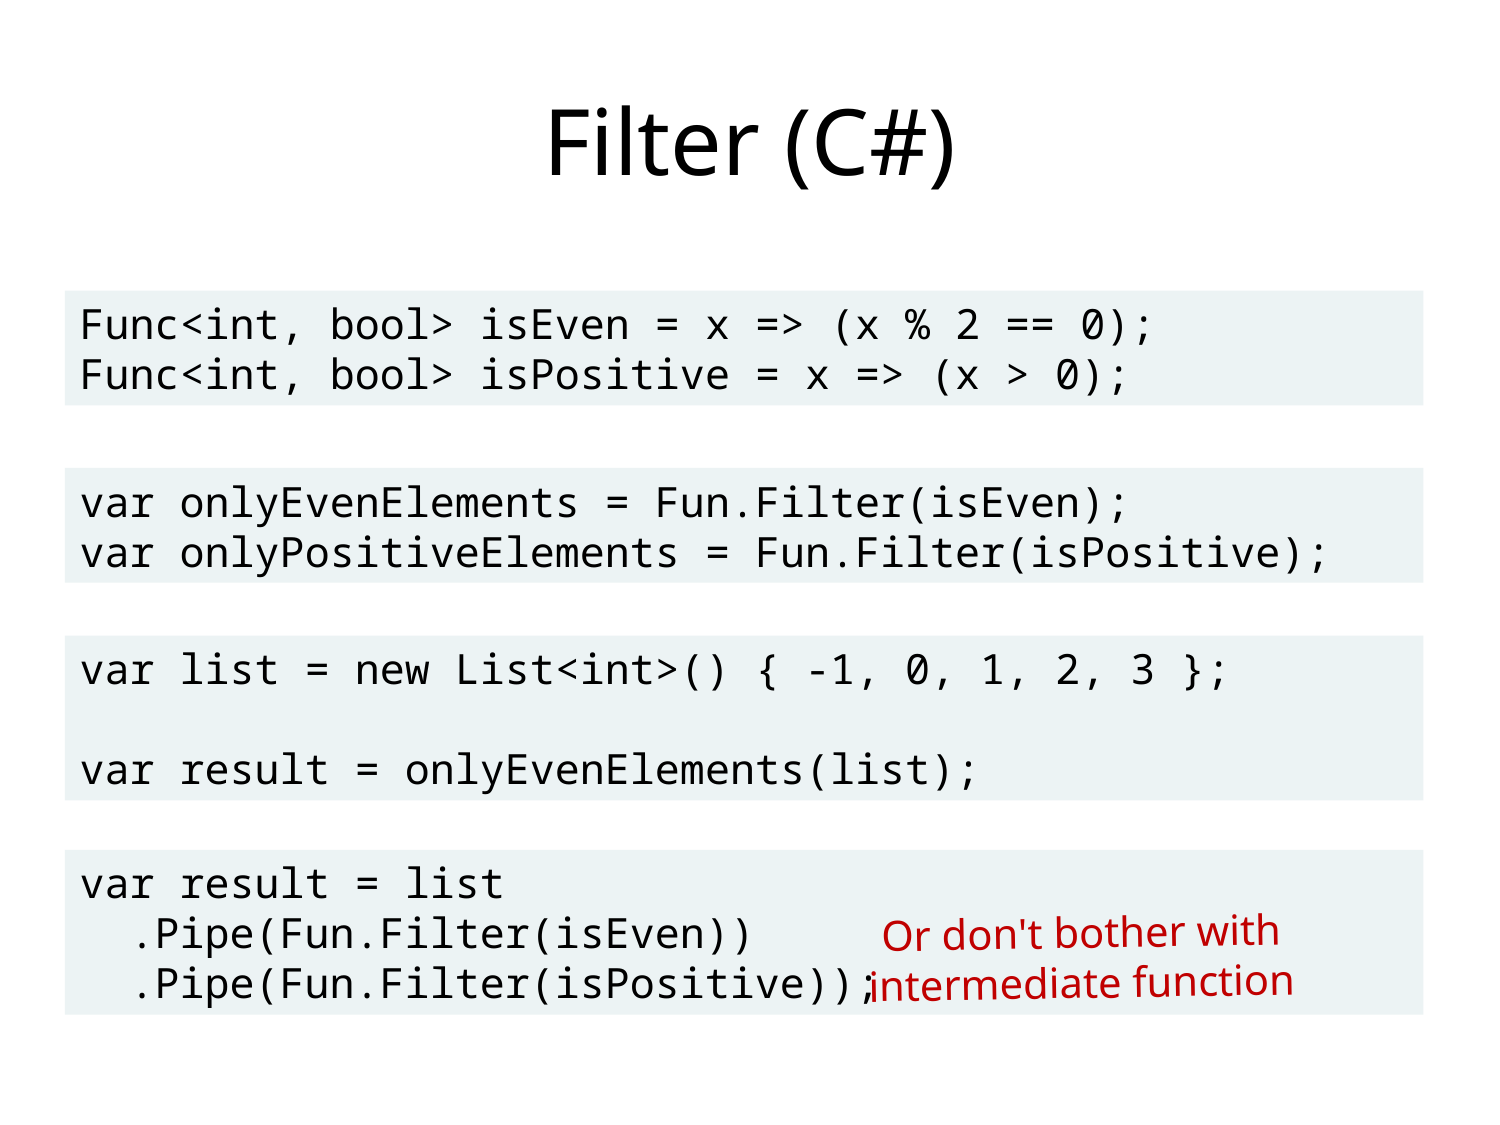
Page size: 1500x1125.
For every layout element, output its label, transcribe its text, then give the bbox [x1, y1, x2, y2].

text_box Func<int, bool> isEven = x => (x % 2 == 0); Func<int, bool> isPositive = x => (x > 0); [64, 290, 1424, 406]
text_box Or don't bother with intermediate function [738, 893, 1425, 1020]
text_box var list = new List<int>() { -1, 0, 1, 2, 3 }; var result = onlyEvenElements(list); [64, 635, 1424, 801]
text_box var result = list .Pipe(Fun.Filter(isEven)) .Pipe(Fun.Filter(isPositive)); [64, 849, 1424, 1015]
text_box var onlyEvenElements = Fun.Filter(isEven); var onlyPositiveElements = Fun.Filter(isPositive); [64, 467, 1424, 583]
title Filter (C#) [75, 45, 1425, 233]
